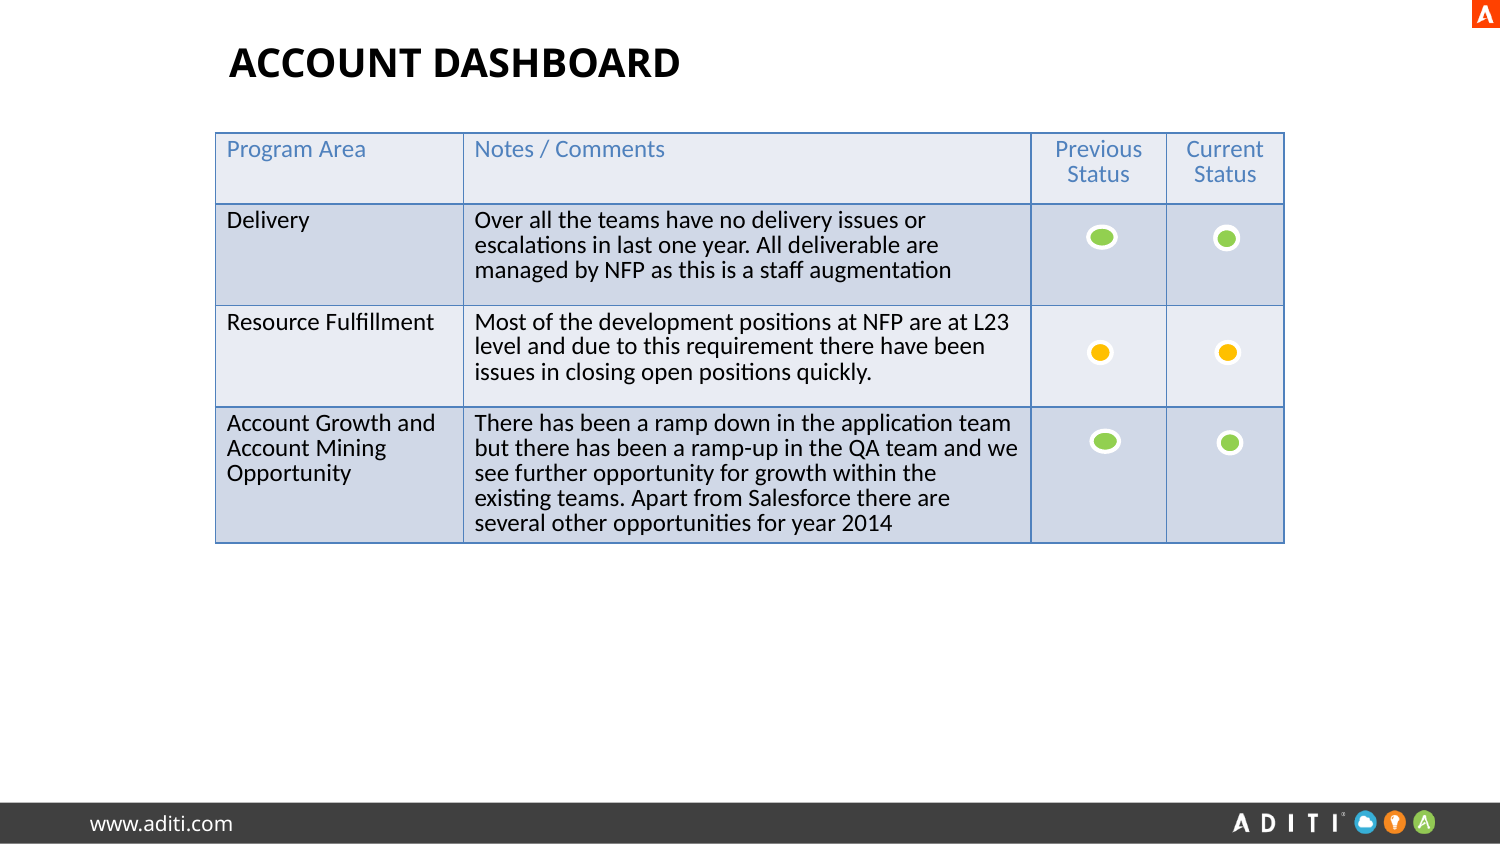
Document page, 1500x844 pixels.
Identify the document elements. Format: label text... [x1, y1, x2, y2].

picture [1476, 2, 1497, 25]
text_box [1089, 428, 1122, 454]
table_header Previous Status [1032, 134, 1166, 203]
table_cell [1167, 205, 1283, 305]
table_cell Account Growth and Account Mining Opportunity [216, 408, 463, 542]
table_cell [1032, 306, 1166, 406]
text_box [1086, 339, 1114, 366]
text_box [1214, 339, 1242, 366]
text_box [1086, 224, 1118, 250]
table_cell Resource Fulfillment [216, 306, 463, 406]
table_cell [1167, 306, 1283, 406]
table_cell There has been a ramp down in the application team but there has been a ramp-up in the QA team and we see further opportunity for growth within the existing teams. Apart from Salesforce there are several other opportunities for year 2014 [464, 408, 1030, 542]
table_cell [1032, 408, 1166, 542]
table_header Current Status [1167, 134, 1283, 203]
table_cell [1032, 205, 1166, 305]
table_cell Over all the teams have no delivery issues or escalations in last one year. All deliverable are managed by NFP as this is a staff augmentation [464, 205, 1030, 305]
table_cell [1167, 408, 1283, 542]
title Account Dashboard [214, 30, 1324, 94]
table_header Notes / Comments [464, 134, 1030, 203]
table_cell Delivery [216, 205, 463, 305]
table_header Program Area [216, 134, 463, 203]
text_box [1216, 430, 1244, 456]
picture [1232, 810, 1435, 834]
text_box [1213, 226, 1241, 252]
table_cell Most of the development positions at NFP are at L23 level and due to this requirement there have been issues in closing open positions quickly. [464, 306, 1030, 406]
